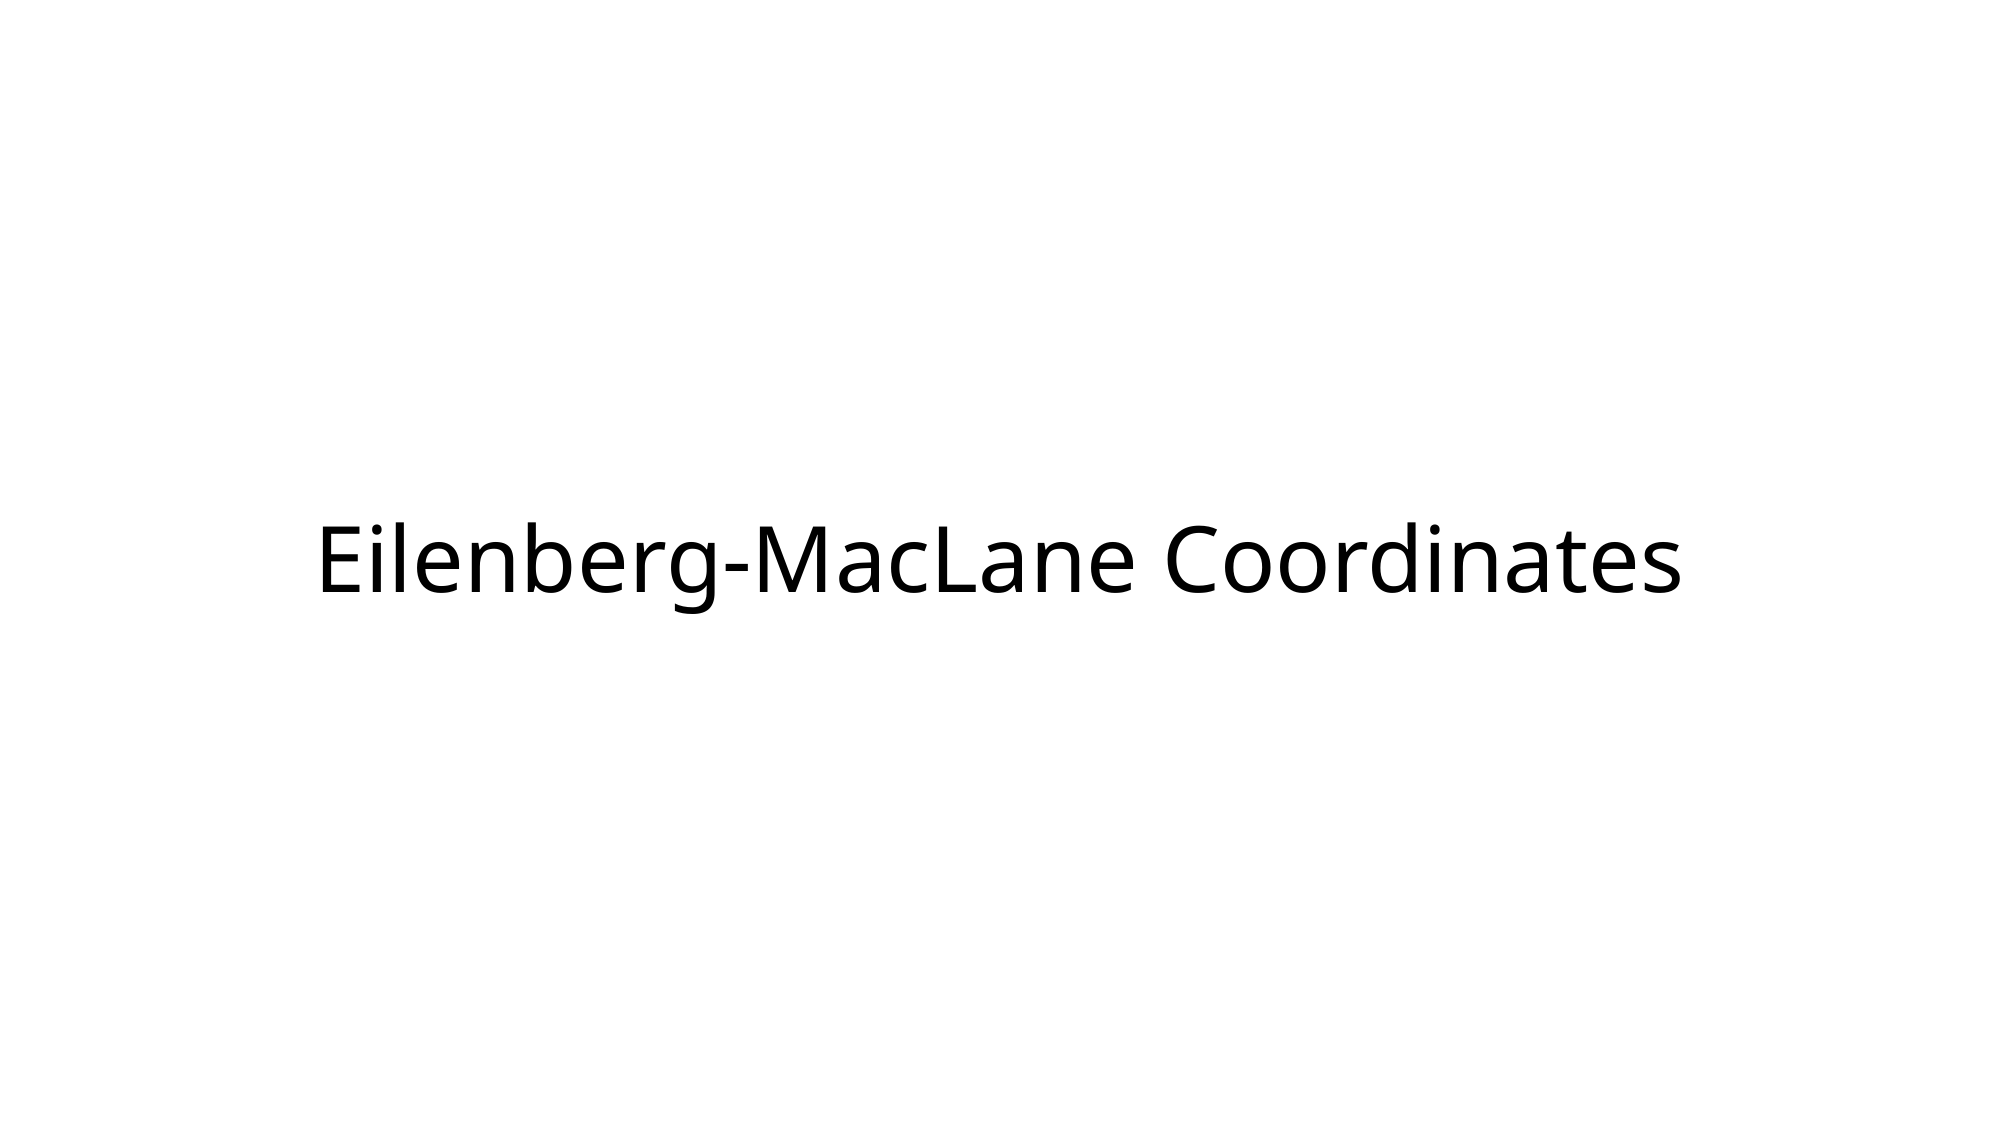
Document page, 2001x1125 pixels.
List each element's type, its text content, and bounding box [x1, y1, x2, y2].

title Eilenberg-MacLane Coordinates [137, 453, 1863, 672]
